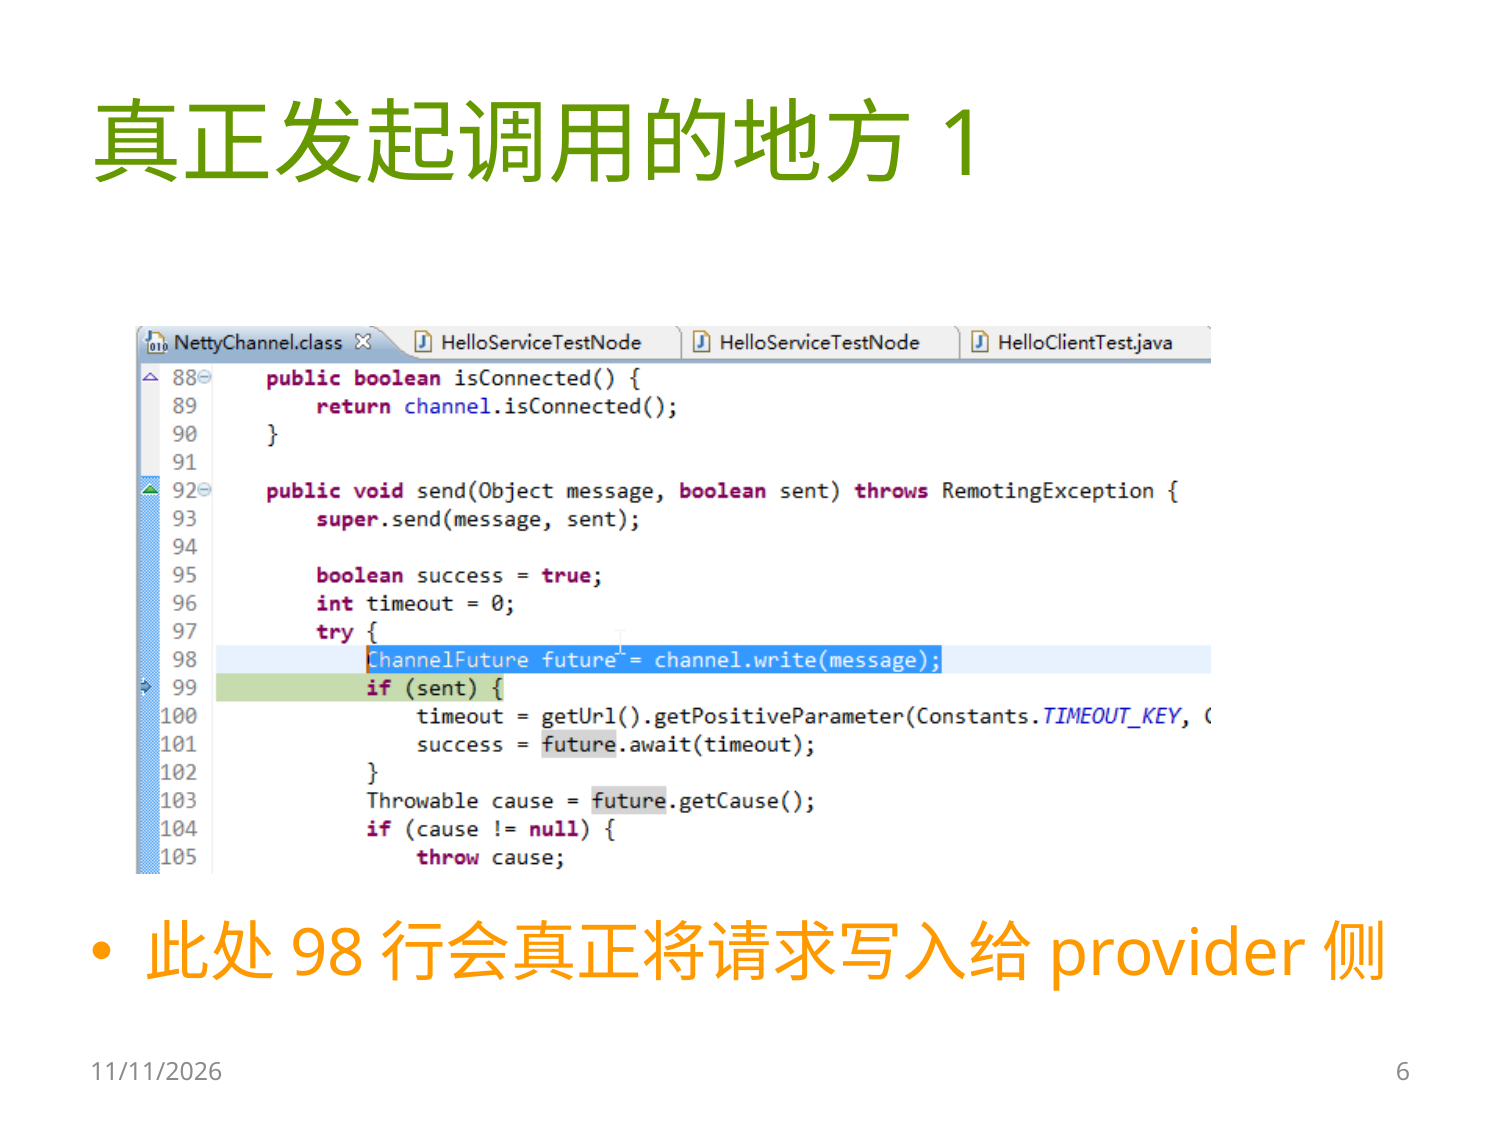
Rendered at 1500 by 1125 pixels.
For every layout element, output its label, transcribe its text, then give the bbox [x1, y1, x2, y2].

title 真正发起调用的地方1 [75, 45, 1425, 233]
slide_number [75, 1042, 425, 1103]
picture [135, 325, 1211, 874]
list 此处98行会真正将请求写入给provider侧 [75, 262, 1425, 1005]
slide_number 6 [1074, 1042, 1425, 1103]
